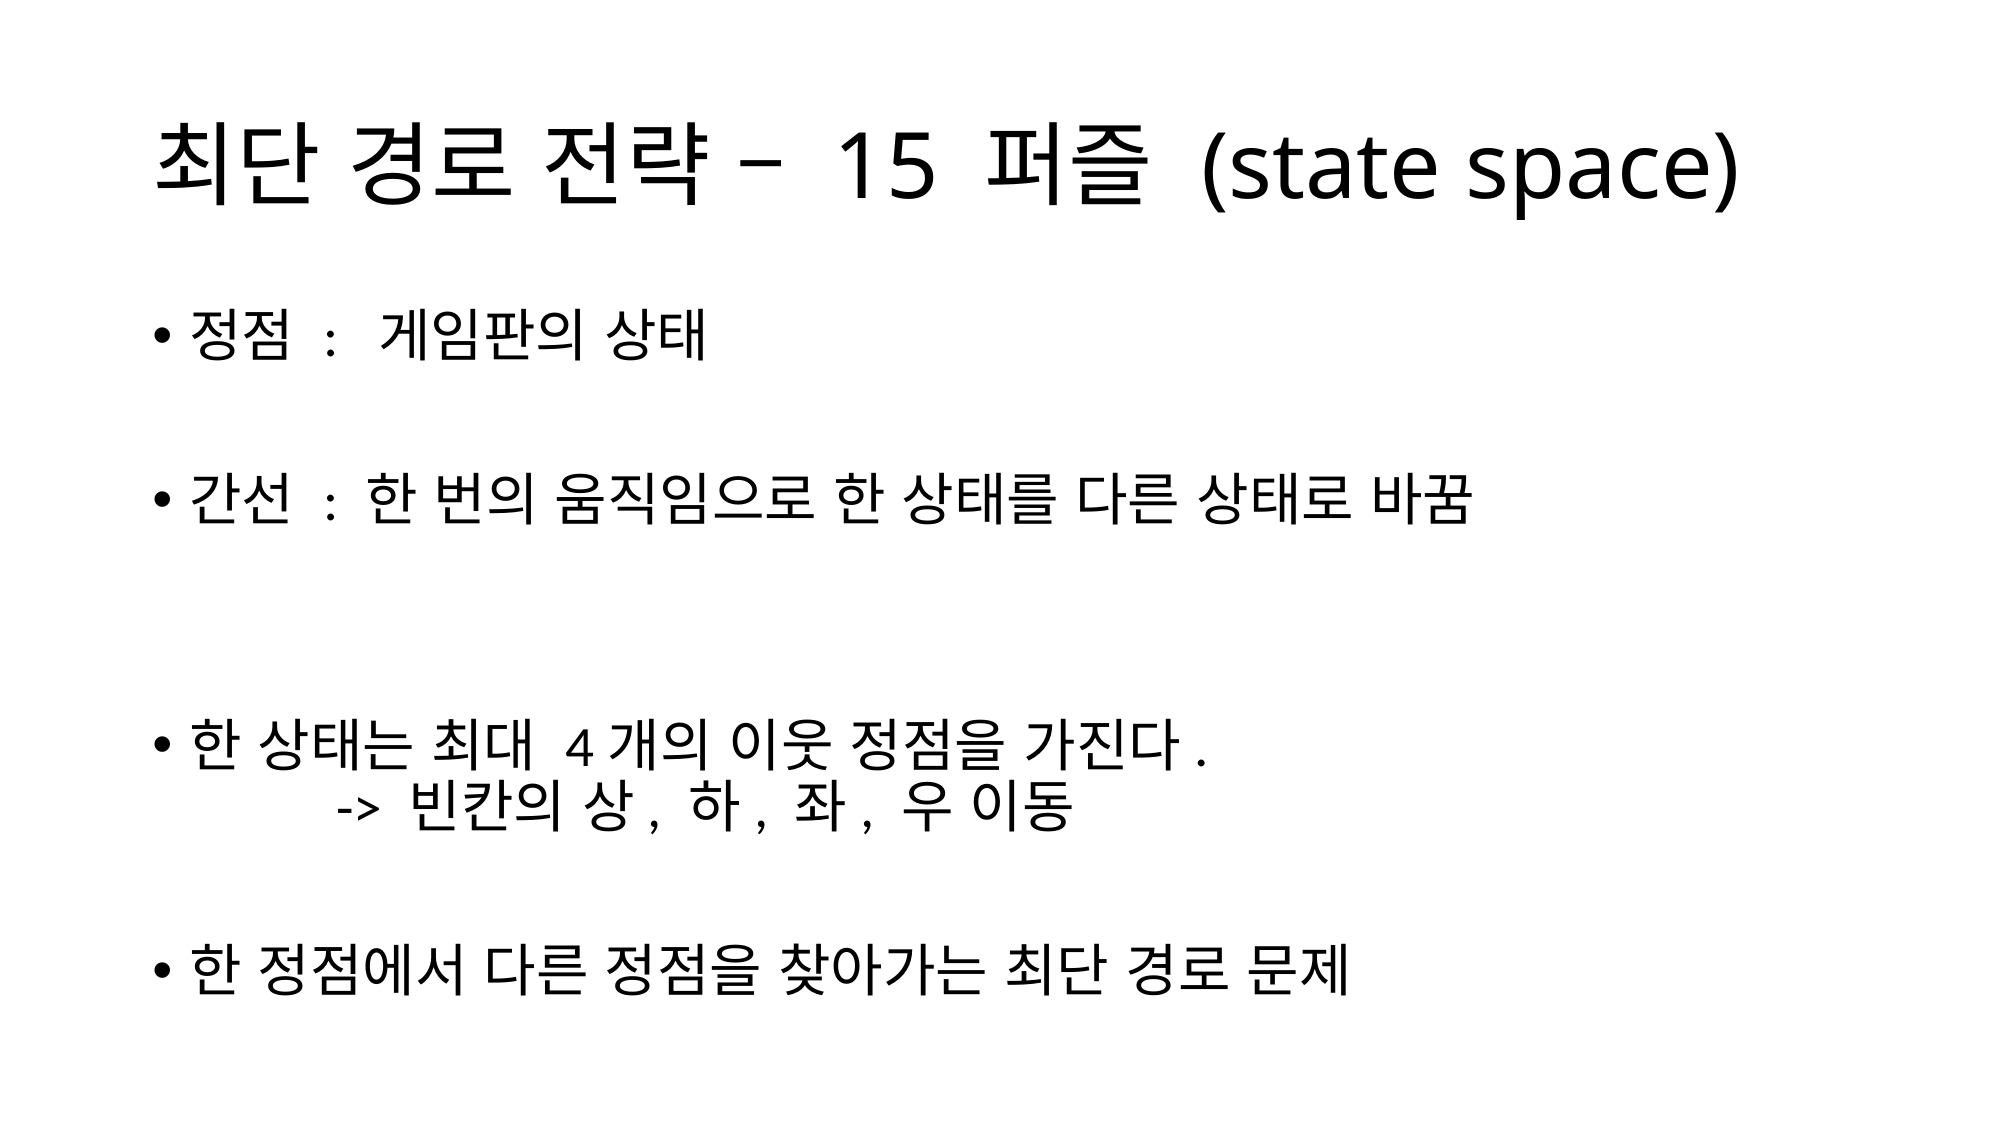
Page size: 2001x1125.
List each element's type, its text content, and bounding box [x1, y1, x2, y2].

list 정점 : 게임판의 상태 간선 : 한 번의 움직임으로 한 상태를 다른 상태로 바꿈 한 상태는 최대 4개의 이웃 정점을 가진다. -> 빈칸의 상, 하, 좌, 우 이동 한 정점에서 다른 정점을 찾아가는 최단 경로 문제 [137, 299, 1863, 1014]
title 최단 경로 전략 – 15 퍼즐 (state space) [137, 59, 1863, 278]
